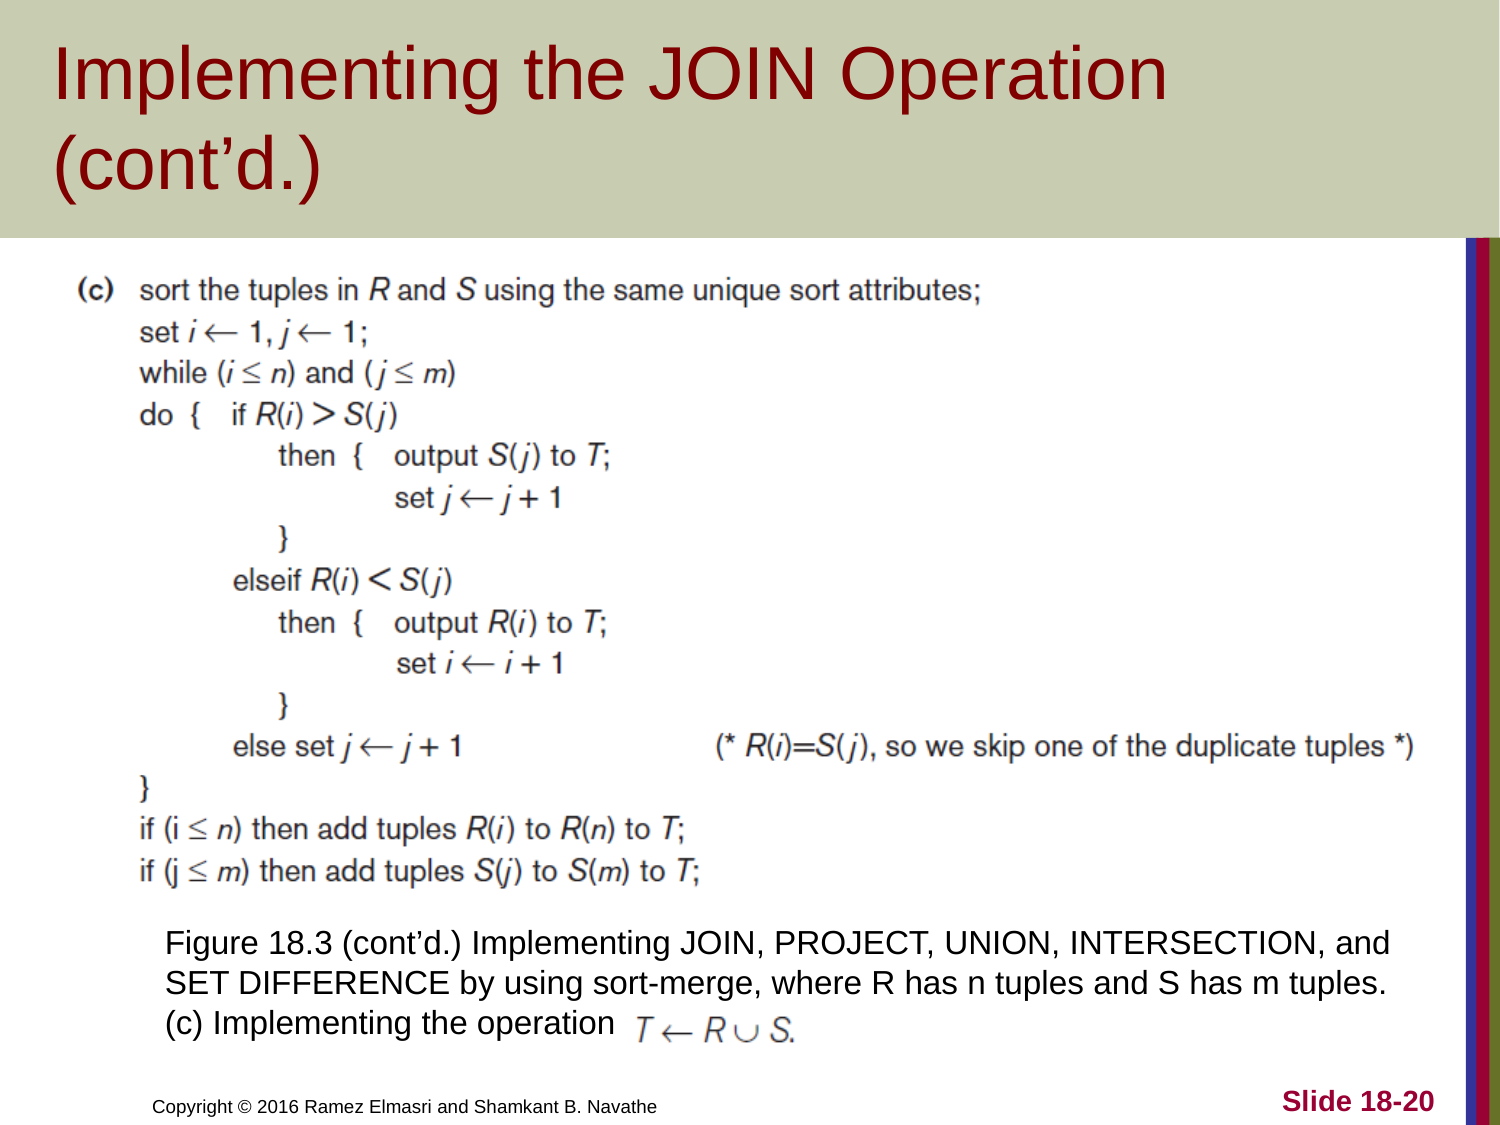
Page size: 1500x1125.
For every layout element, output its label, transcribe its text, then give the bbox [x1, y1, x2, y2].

title Implementing the JOIN Operation (cont’d.) [37, 49, 1317, 213]
picture [625, 1009, 806, 1057]
text_box Figure 18.3 (cont’d.) Implementing JOIN, PROJECT, UNION, INTERSECTION, and SET DIFFERENCE by using sort-merge, where R has n tuples and S has m tuples. (c) Implementing the operation [149, 913, 1419, 1049]
slide_number Slide 18-20 [1137, 1049, 1451, 1125]
picture [67, 267, 1423, 896]
